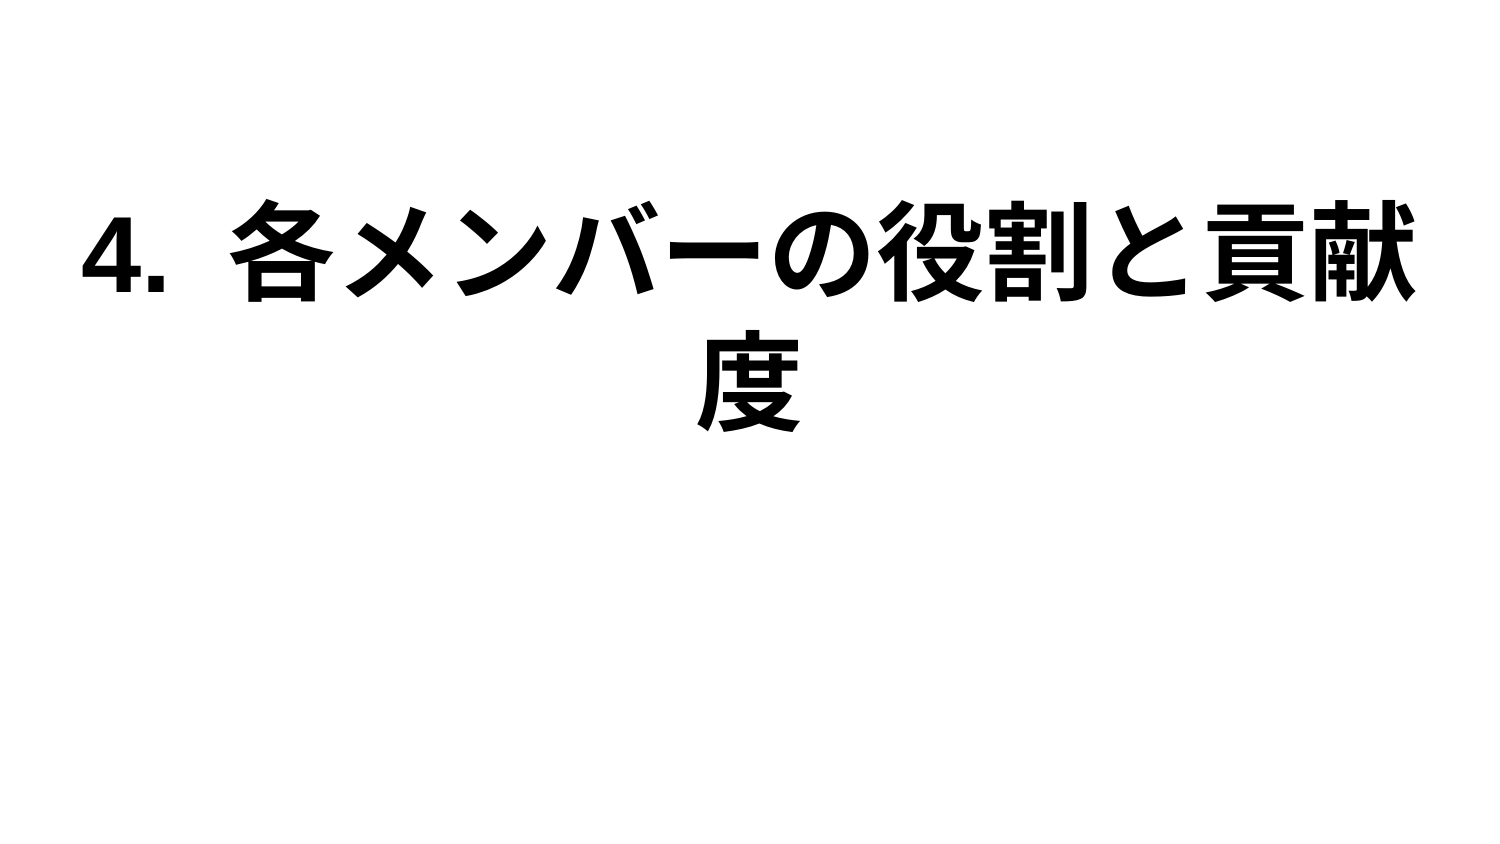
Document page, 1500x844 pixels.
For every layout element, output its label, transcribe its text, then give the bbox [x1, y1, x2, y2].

title 4. 各メンバーの役割と貢献度 [21, 122, 1479, 459]
